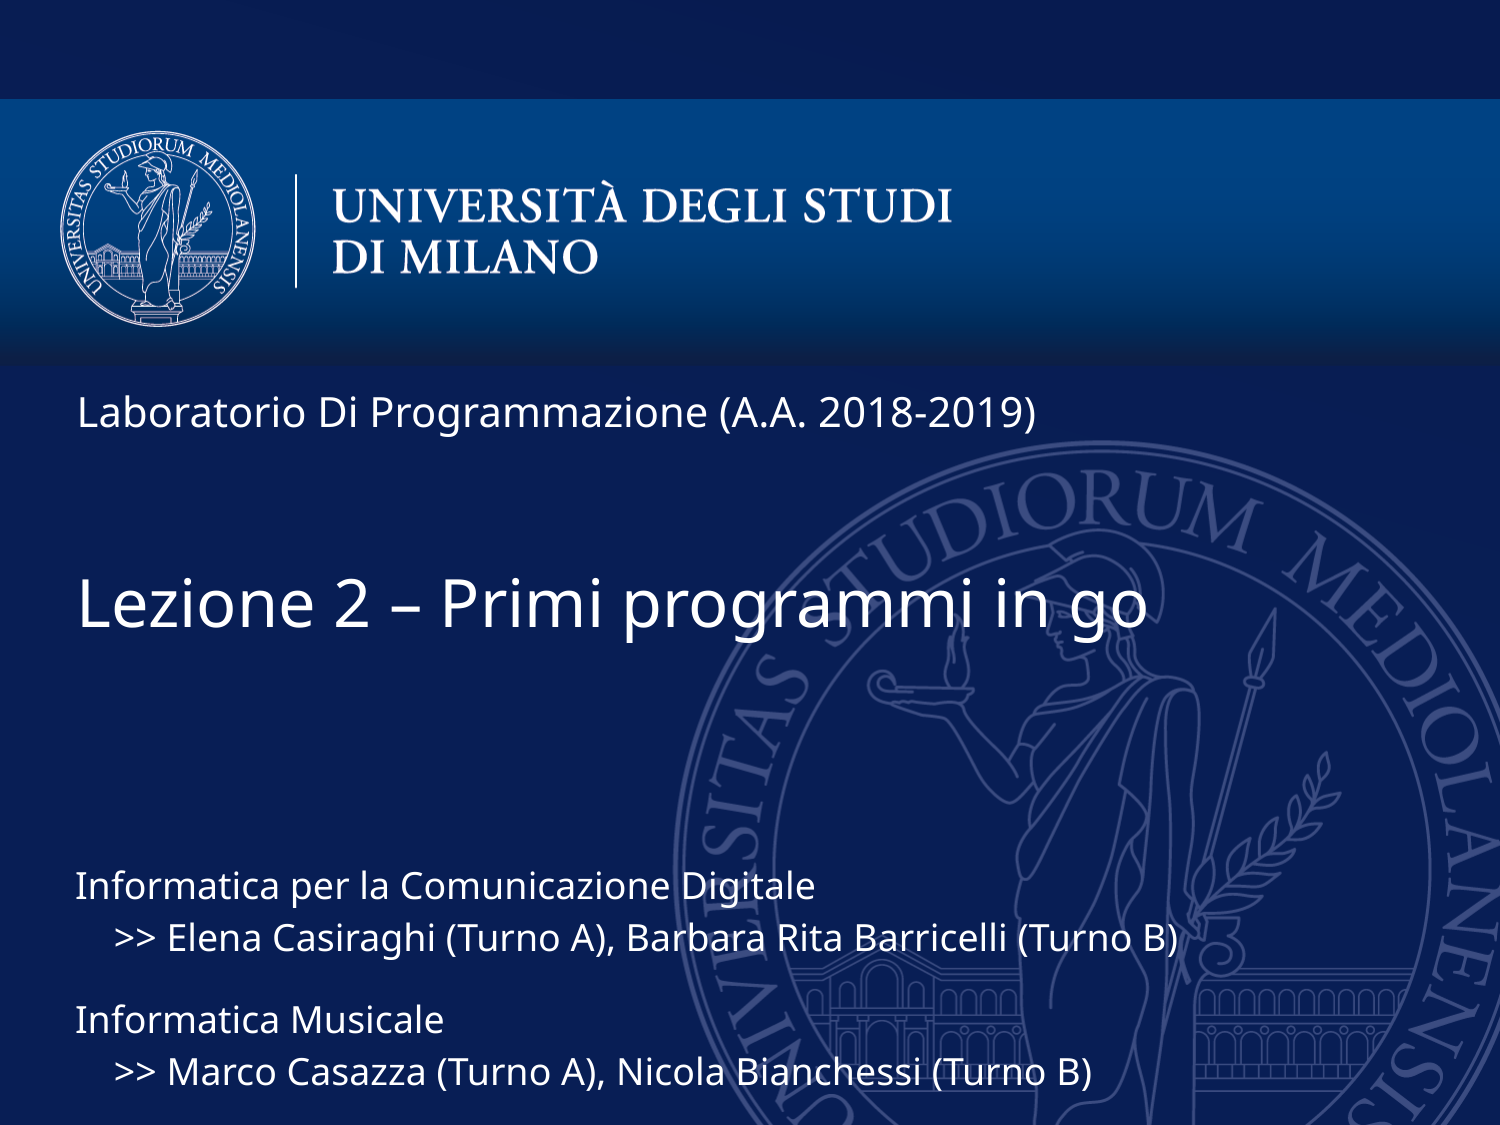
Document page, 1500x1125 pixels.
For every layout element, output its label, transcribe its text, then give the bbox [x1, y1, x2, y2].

text_box Informatica per la Comunicazione Digitale >> Elena Casiraghi (Turno A), Barbara Rita Barricelli (Turno B) Informatica Musicale >> Marco Casazza (Turno A), Nicola Bianchessi (Turno B) [0, 834, 1500, 1125]
text_box Laboratorio Di Programmazione (A.A. 2018-2019) Lezione 2 – Primi programmi in go [76, 385, 1412, 578]
picture [0, 0, 1500, 834]
